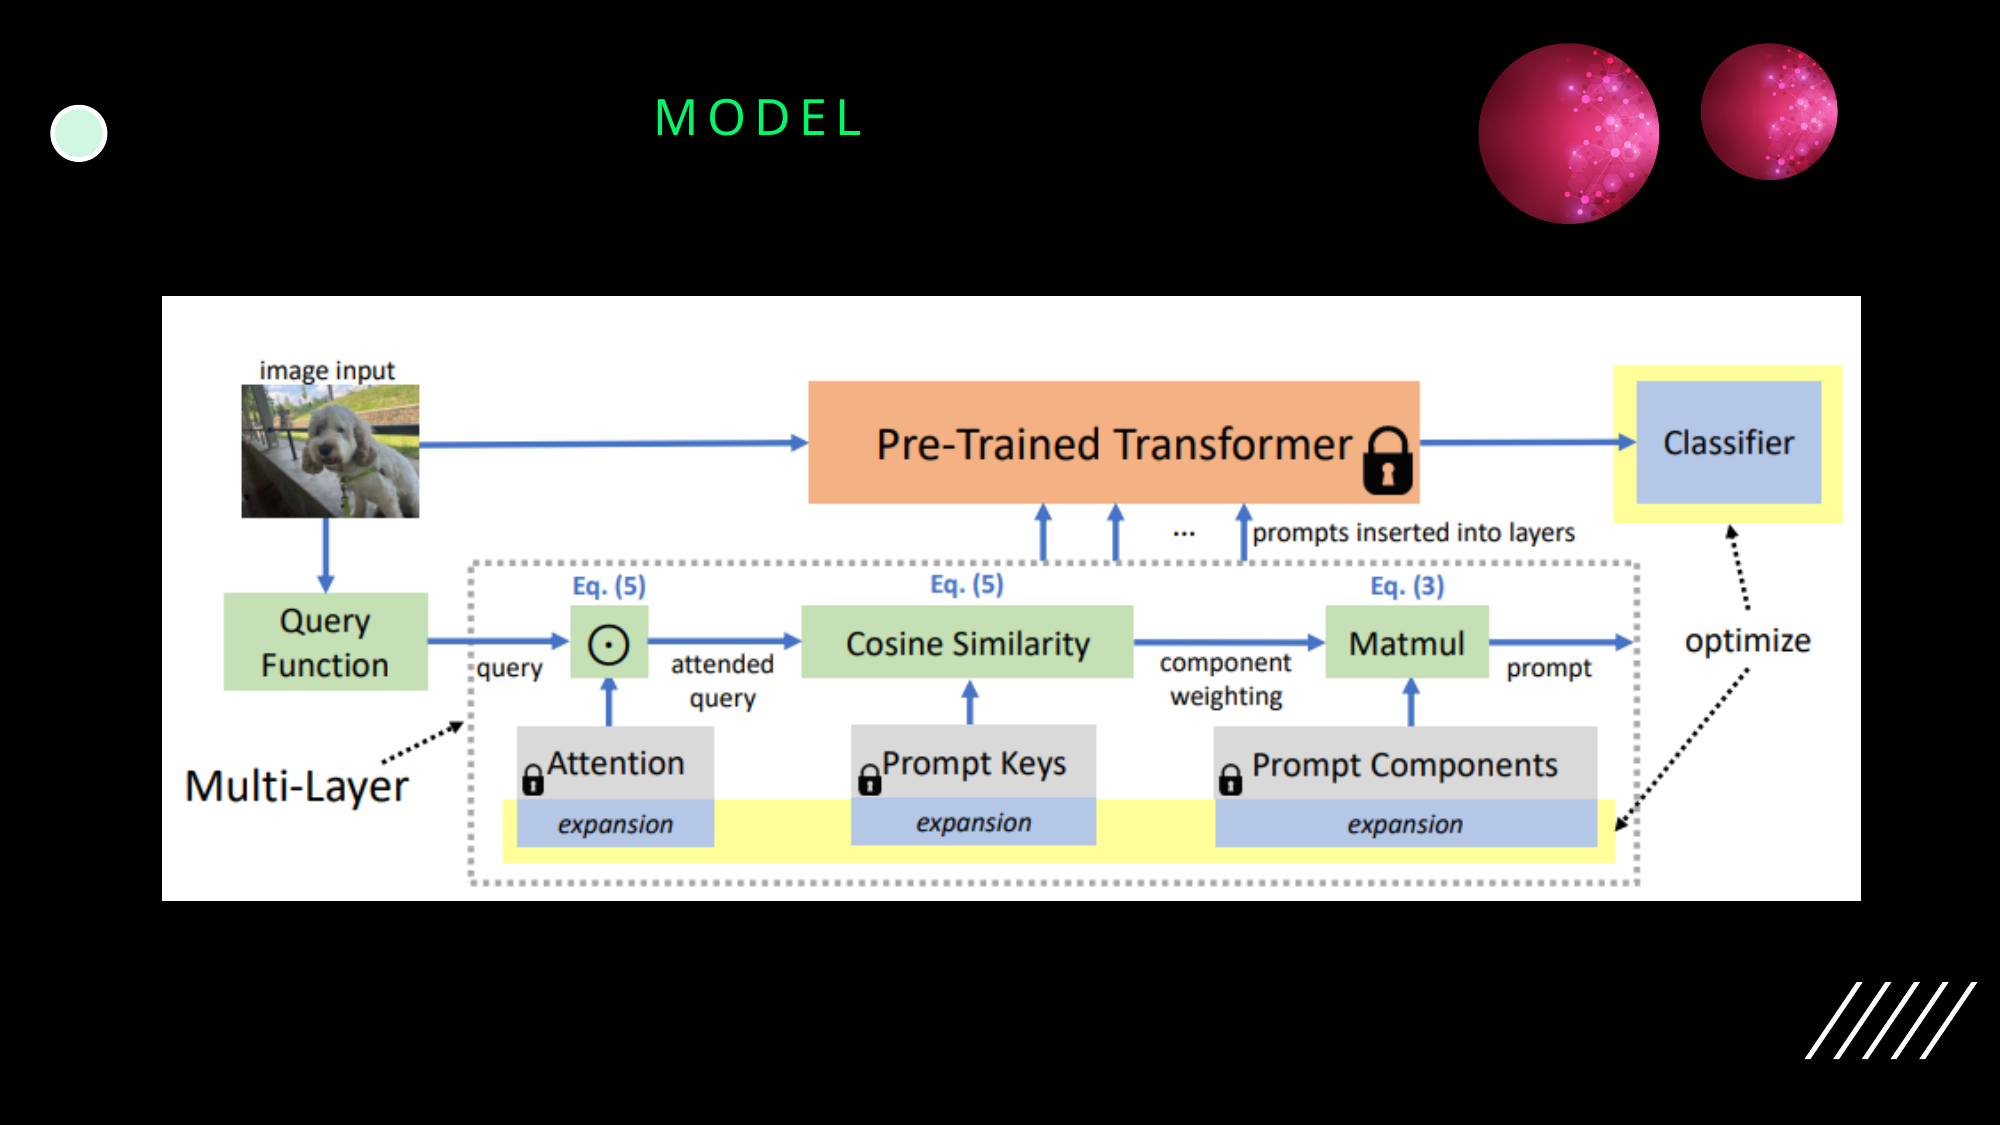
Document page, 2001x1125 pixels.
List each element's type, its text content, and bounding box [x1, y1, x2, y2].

picture [1478, 43, 1660, 225]
picture [162, 296, 1861, 901]
text_box [112, 224, 1838, 1041]
subtitle Model [162, 84, 1353, 218]
picture [1700, 43, 1838, 181]
